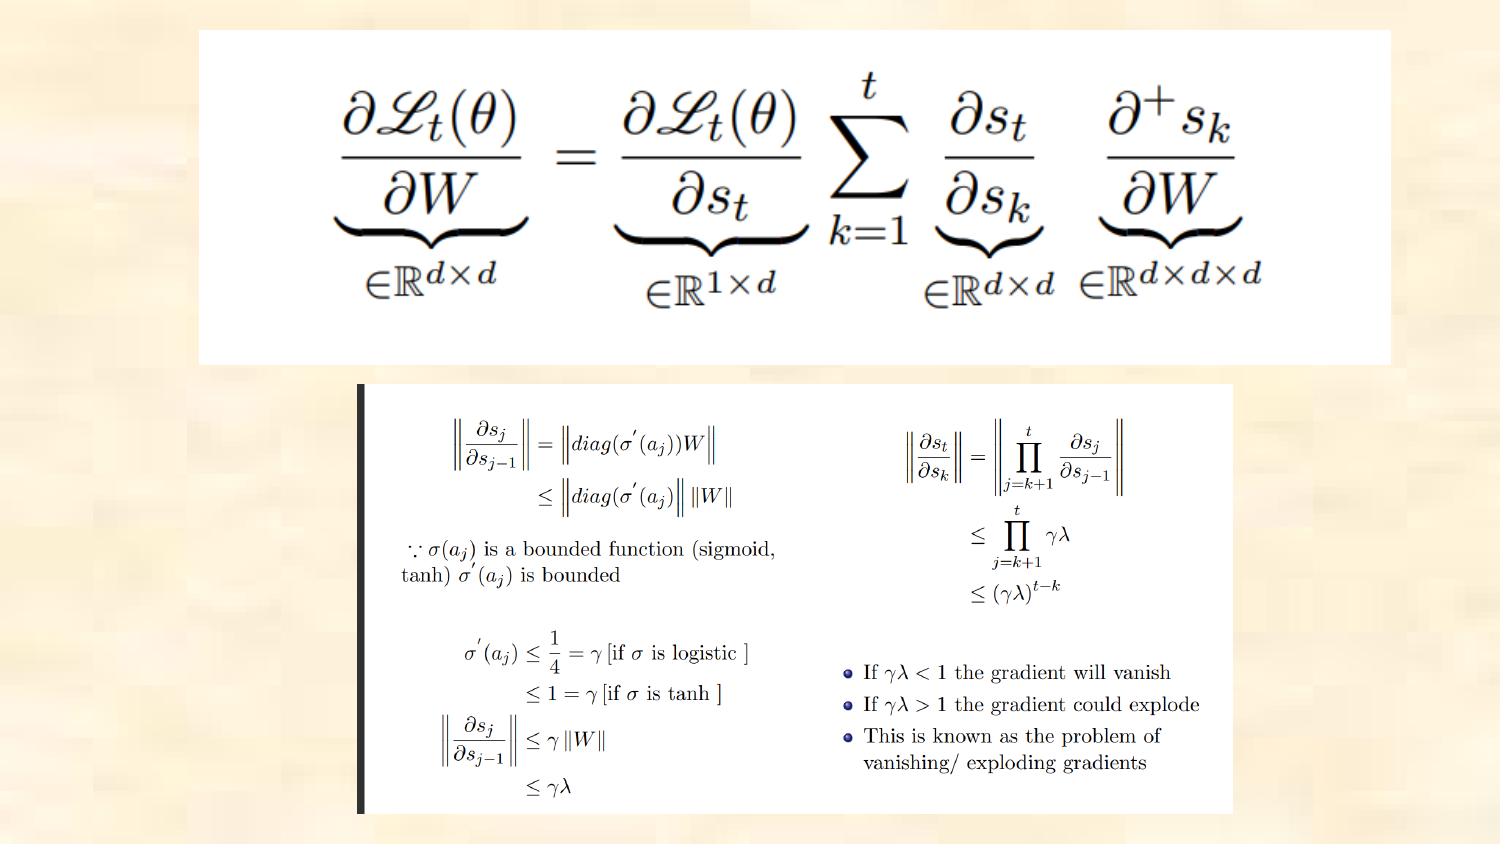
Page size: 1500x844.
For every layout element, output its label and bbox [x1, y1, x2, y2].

text_box [34, 401, 39, 468]
picture [0, 0, 1500, 844]
